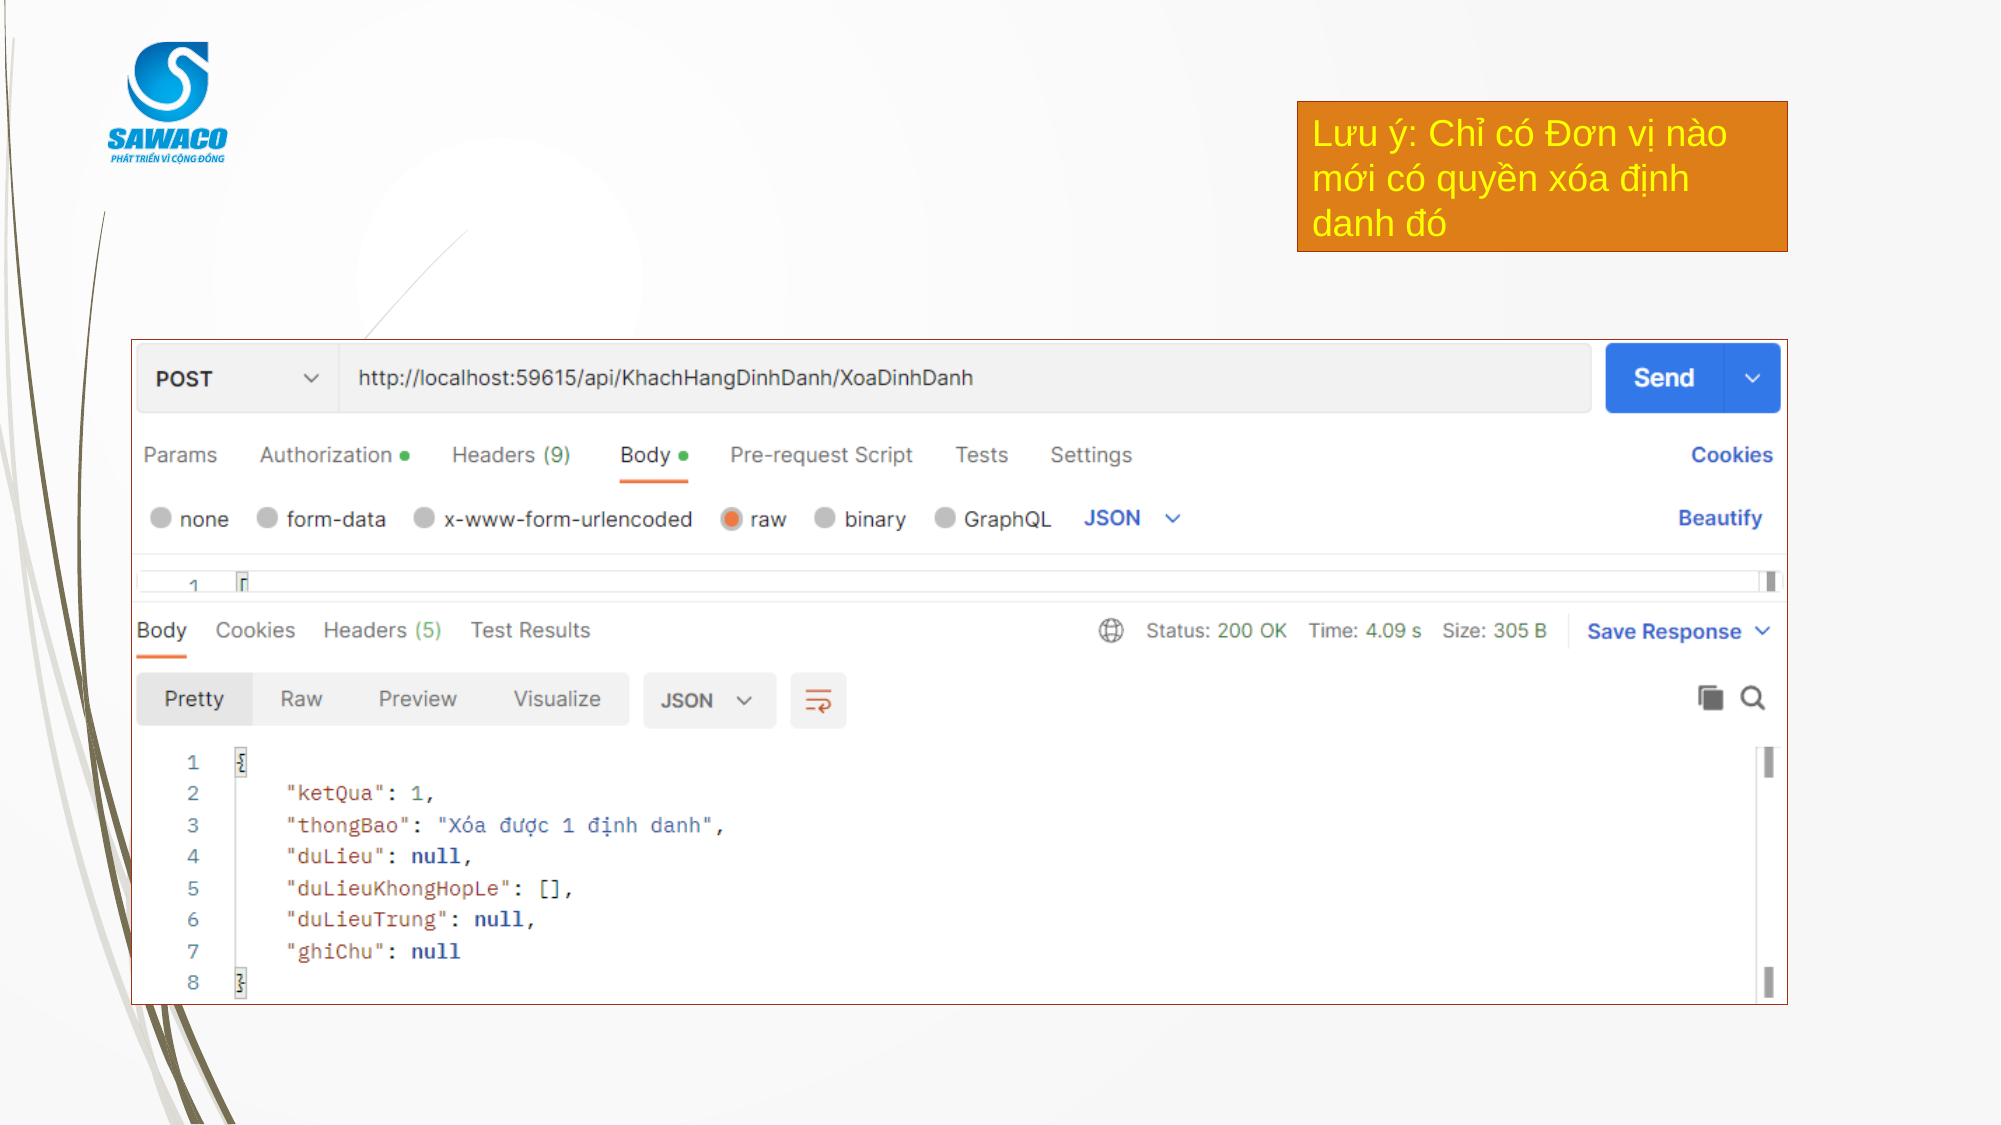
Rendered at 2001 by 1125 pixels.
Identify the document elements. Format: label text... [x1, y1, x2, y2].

picture [130, 339, 1788, 1005]
text_box Lưu ý: Chỉ có Đơn vị nào mới có quyền xóa định danh đó [1297, 101, 1788, 252]
picture [104, 37, 233, 169]
